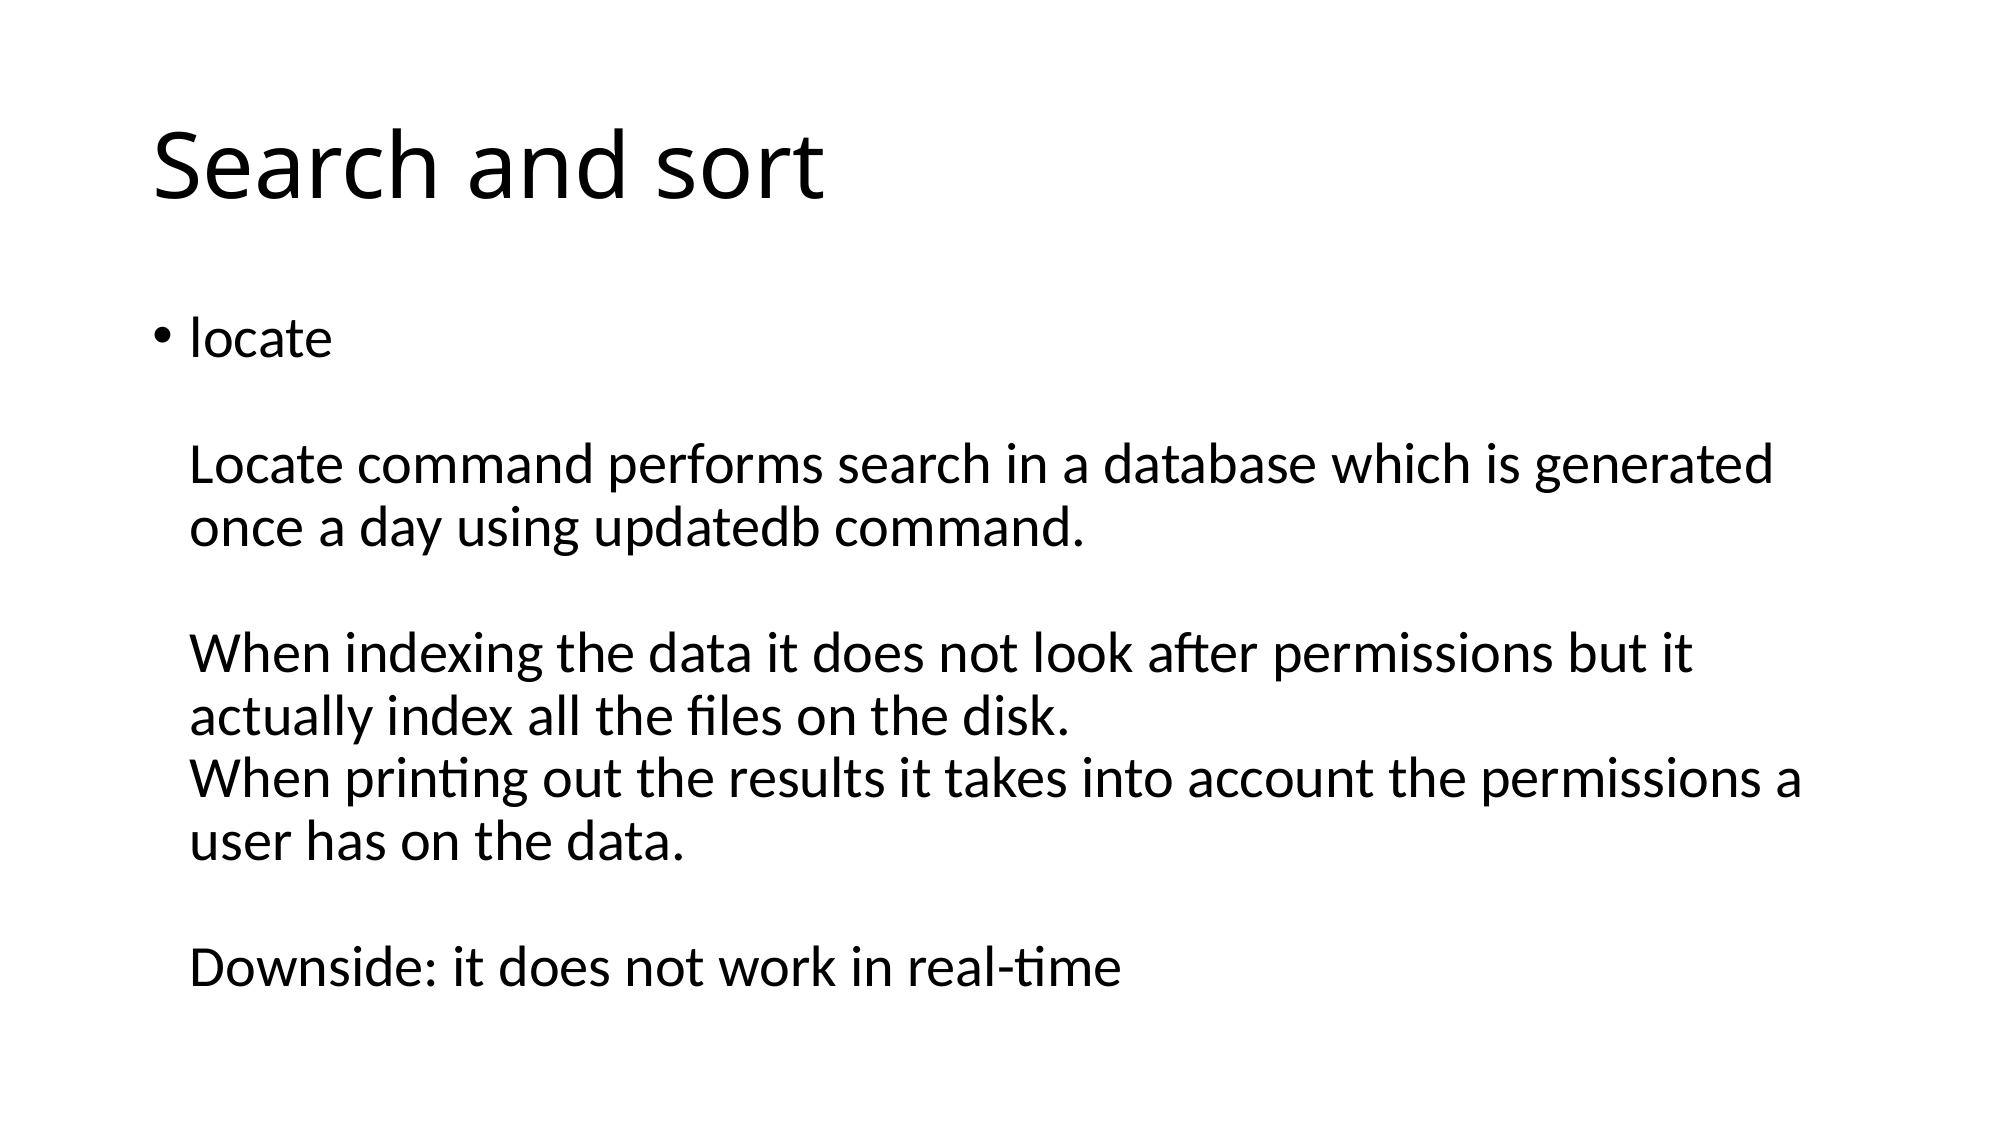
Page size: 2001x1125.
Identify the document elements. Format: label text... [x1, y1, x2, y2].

list locate Locate command performs search in a database which is generated once a day using updatedb command. When indexing the data it does not look after permissions but it actually index all the files on the disk. When printing out the results it takes into account the permissions a user has on the data. Downside: it does not work in real-time [137, 299, 1863, 1014]
title Search and sort [137, 59, 1863, 278]
